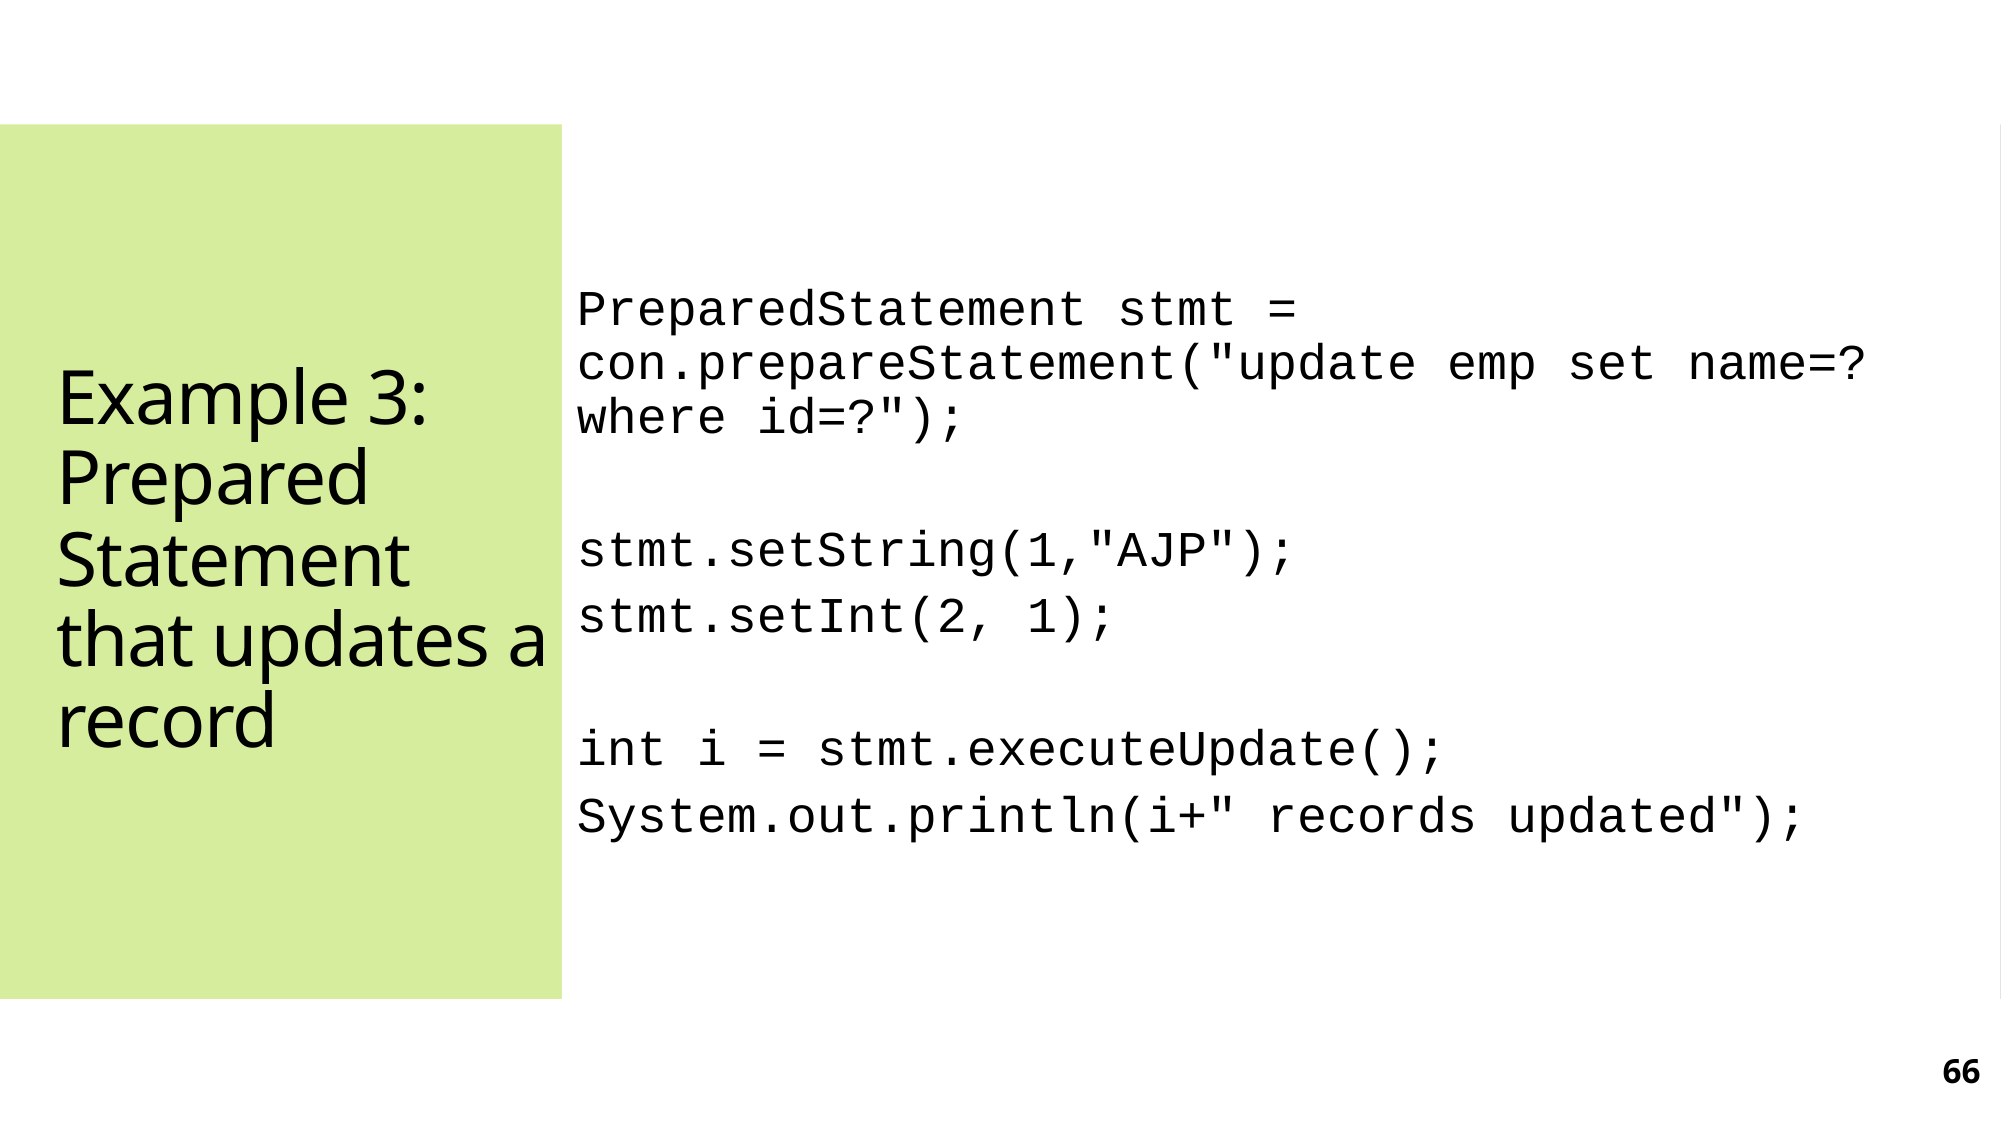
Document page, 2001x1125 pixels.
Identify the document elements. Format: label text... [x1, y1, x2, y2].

slide_number 66 [1744, 1042, 1996, 1103]
title Example 3: Prepared Statement that updates a record [41, 184, 561, 940]
list PreparedStatement stmt = con.prepareStatement("update emp set name=? where id=?"); stmt.setString(1,"AJP"); stmt.setInt(2, 1); int i = stmt.executeUpdate(); System.out.println(i+" records updated"); [561, 122, 2000, 1003]
